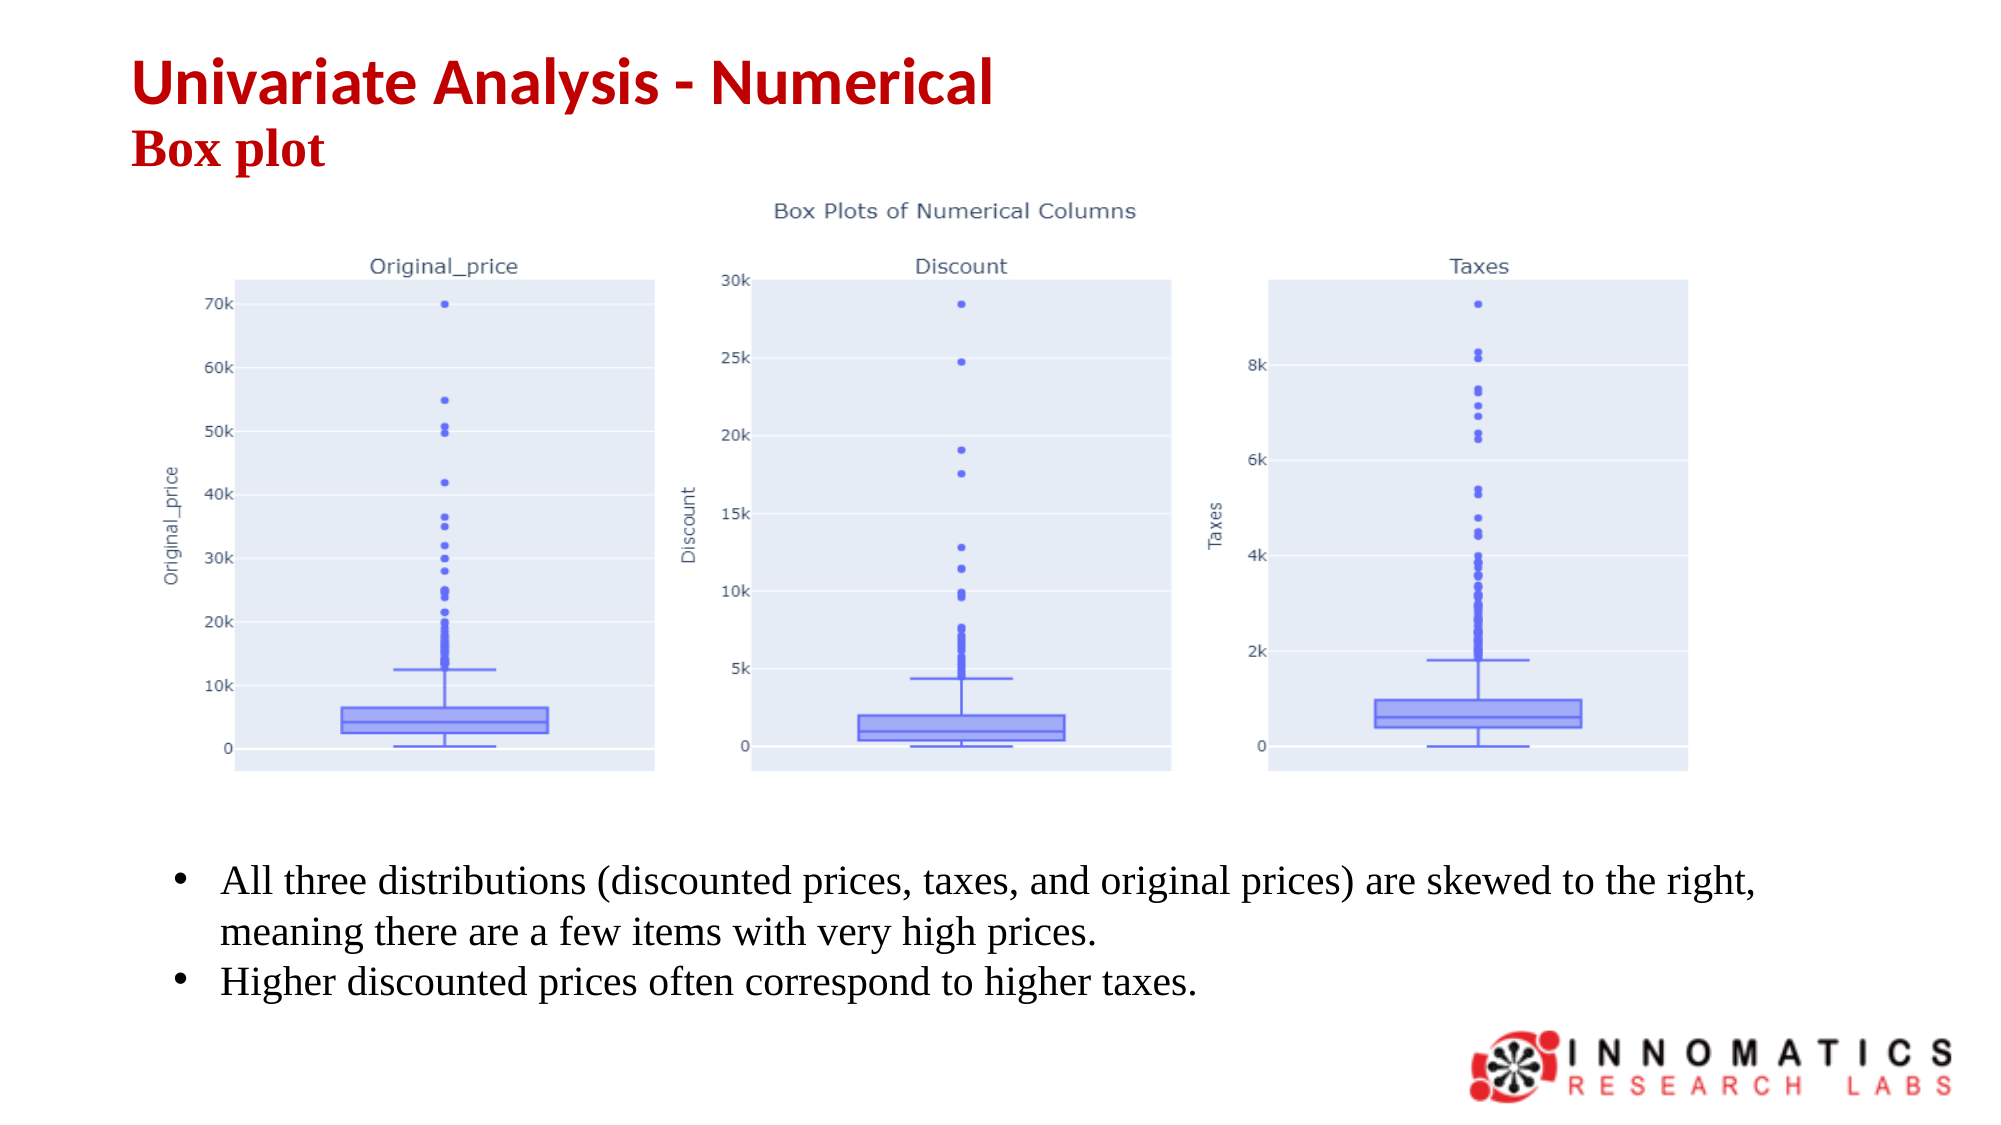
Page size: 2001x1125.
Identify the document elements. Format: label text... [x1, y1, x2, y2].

picture [1445, 1014, 1975, 1125]
text_box All three distributions (discounted prices, taxes, and original prices) are skewed to the right, meaning there are a few items with very high prices. Higher discounted prices often correspond to higher taxes. [158, 845, 1822, 1011]
title Univariate Analysis - Numerical Box plot [115, 34, 1347, 186]
picture [158, 191, 1760, 811]
